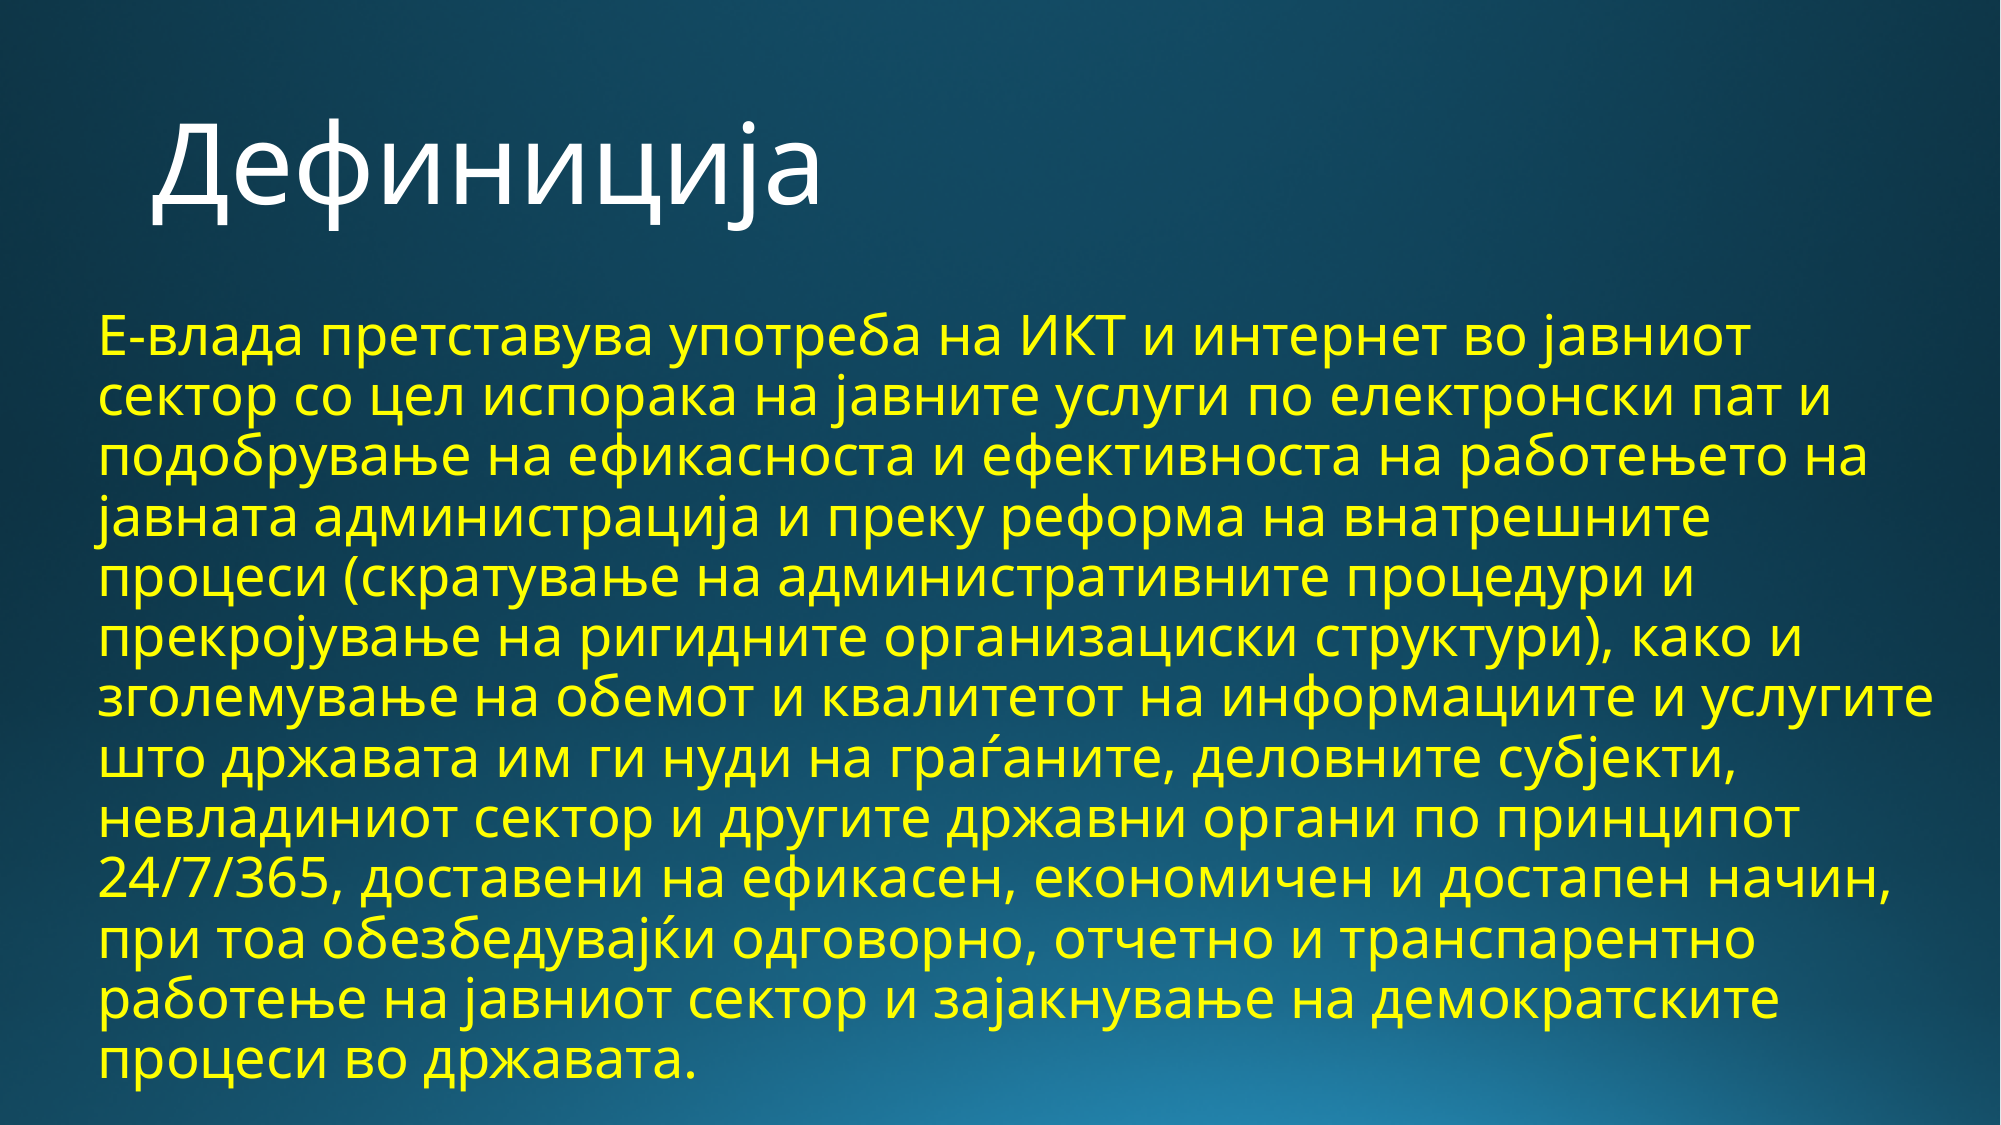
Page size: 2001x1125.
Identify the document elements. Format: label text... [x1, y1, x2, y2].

picture [0, 0, 2001, 1125]
title Дефиниција [137, 59, 1863, 278]
list Е-влада претставува употреба на ИКТ и интернет во јавниот сектор со цел испорака на јавните услуги по електронски пат и подобрување на ефикасноста и ефективноста на работењето на јавната администрација и преку реформа на внатрешните процеси (скратување на административните процедури и прекројување на ригидните организациски структури), како и зголемување на обемот и квалитетот на информациите и услугите што државата им ги нуди на граѓаните, деловните субјекти, невладиниот сектор и другите државни органи по принципот 24/7/365, доставени на ефикасен, економичен и достапен начин, при тоа обезбедувајќи одговорно, отчетно и транспарентно работење на јавниот сектор и зајакнување на демократските процеси во државата. [82, 299, 1960, 1104]
